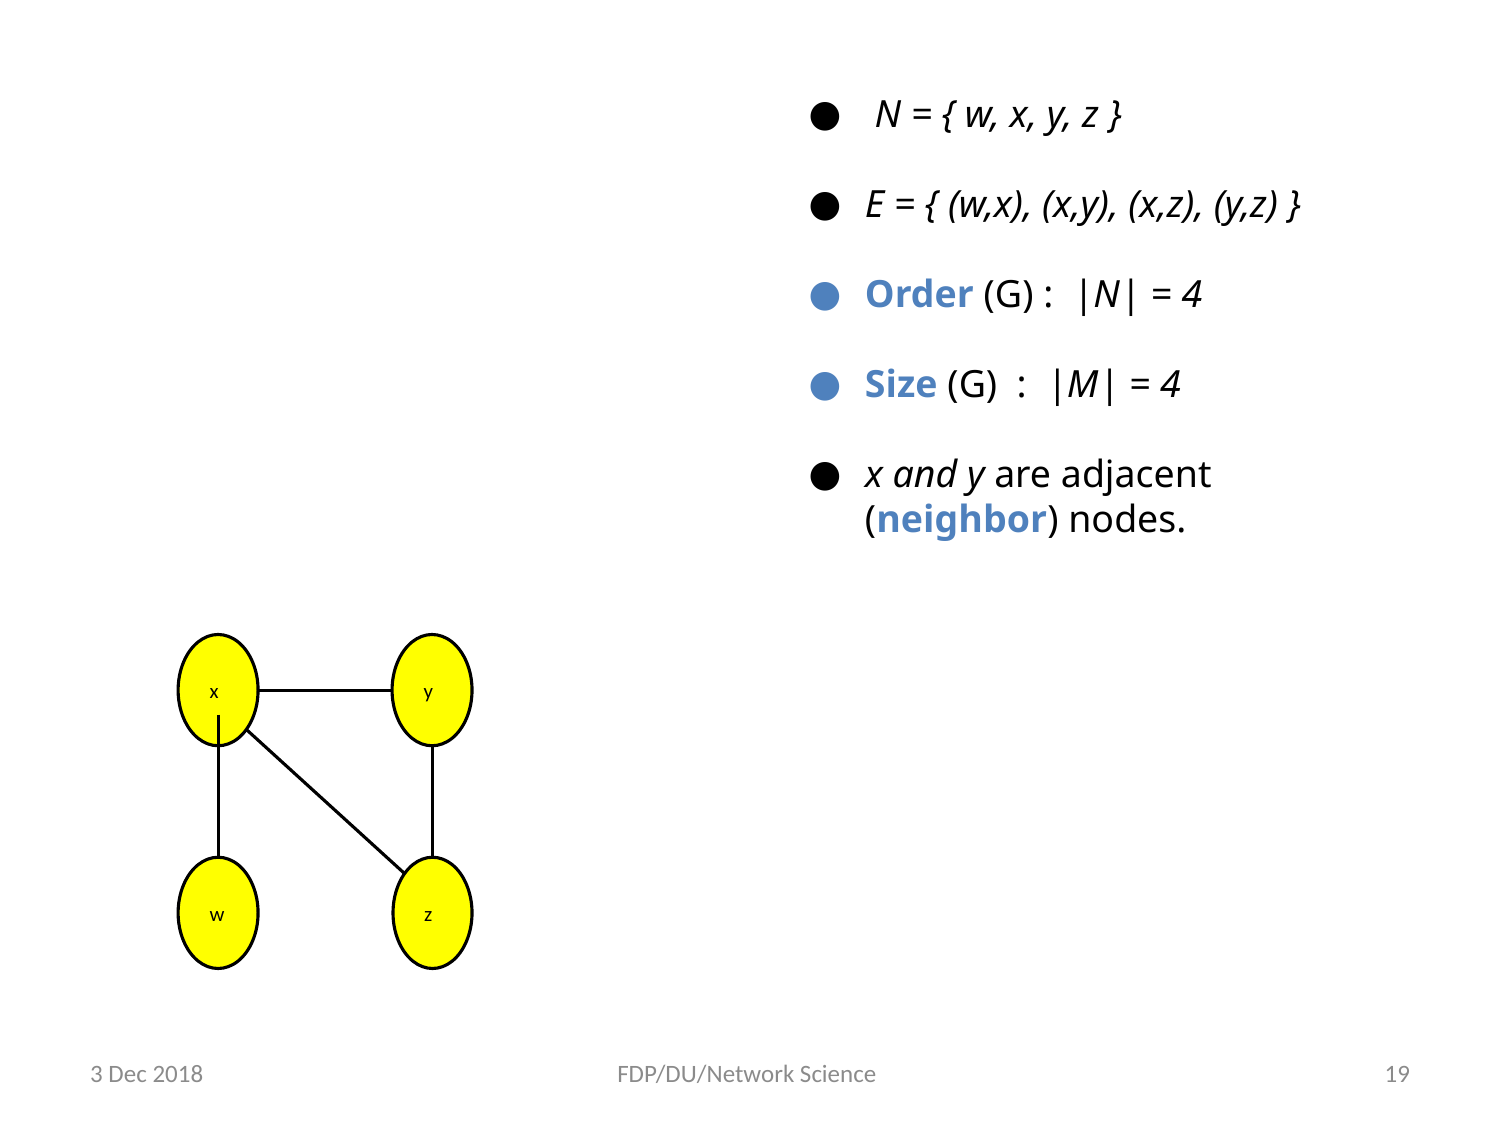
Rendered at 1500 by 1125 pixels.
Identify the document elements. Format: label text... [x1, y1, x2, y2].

footer FDP/DU/Network Science [512, 1042, 988, 1103]
text_box x [178, 634, 259, 746]
text_box N = { w, x, y, z } E = { (w,x), (x,y), (x,z), (y,z) } Order (G) : |N| = 4 Size (G) : |M| = 4 x and y are adjacent (neighbor) nodes. [774, 75, 1375, 635]
text_box z [393, 857, 473, 969]
text_box w [178, 857, 259, 969]
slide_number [75, 1042, 425, 1103]
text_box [246, 729, 405, 874]
slide_number 19 [1074, 1042, 1425, 1103]
text_box y [392, 634, 473, 746]
